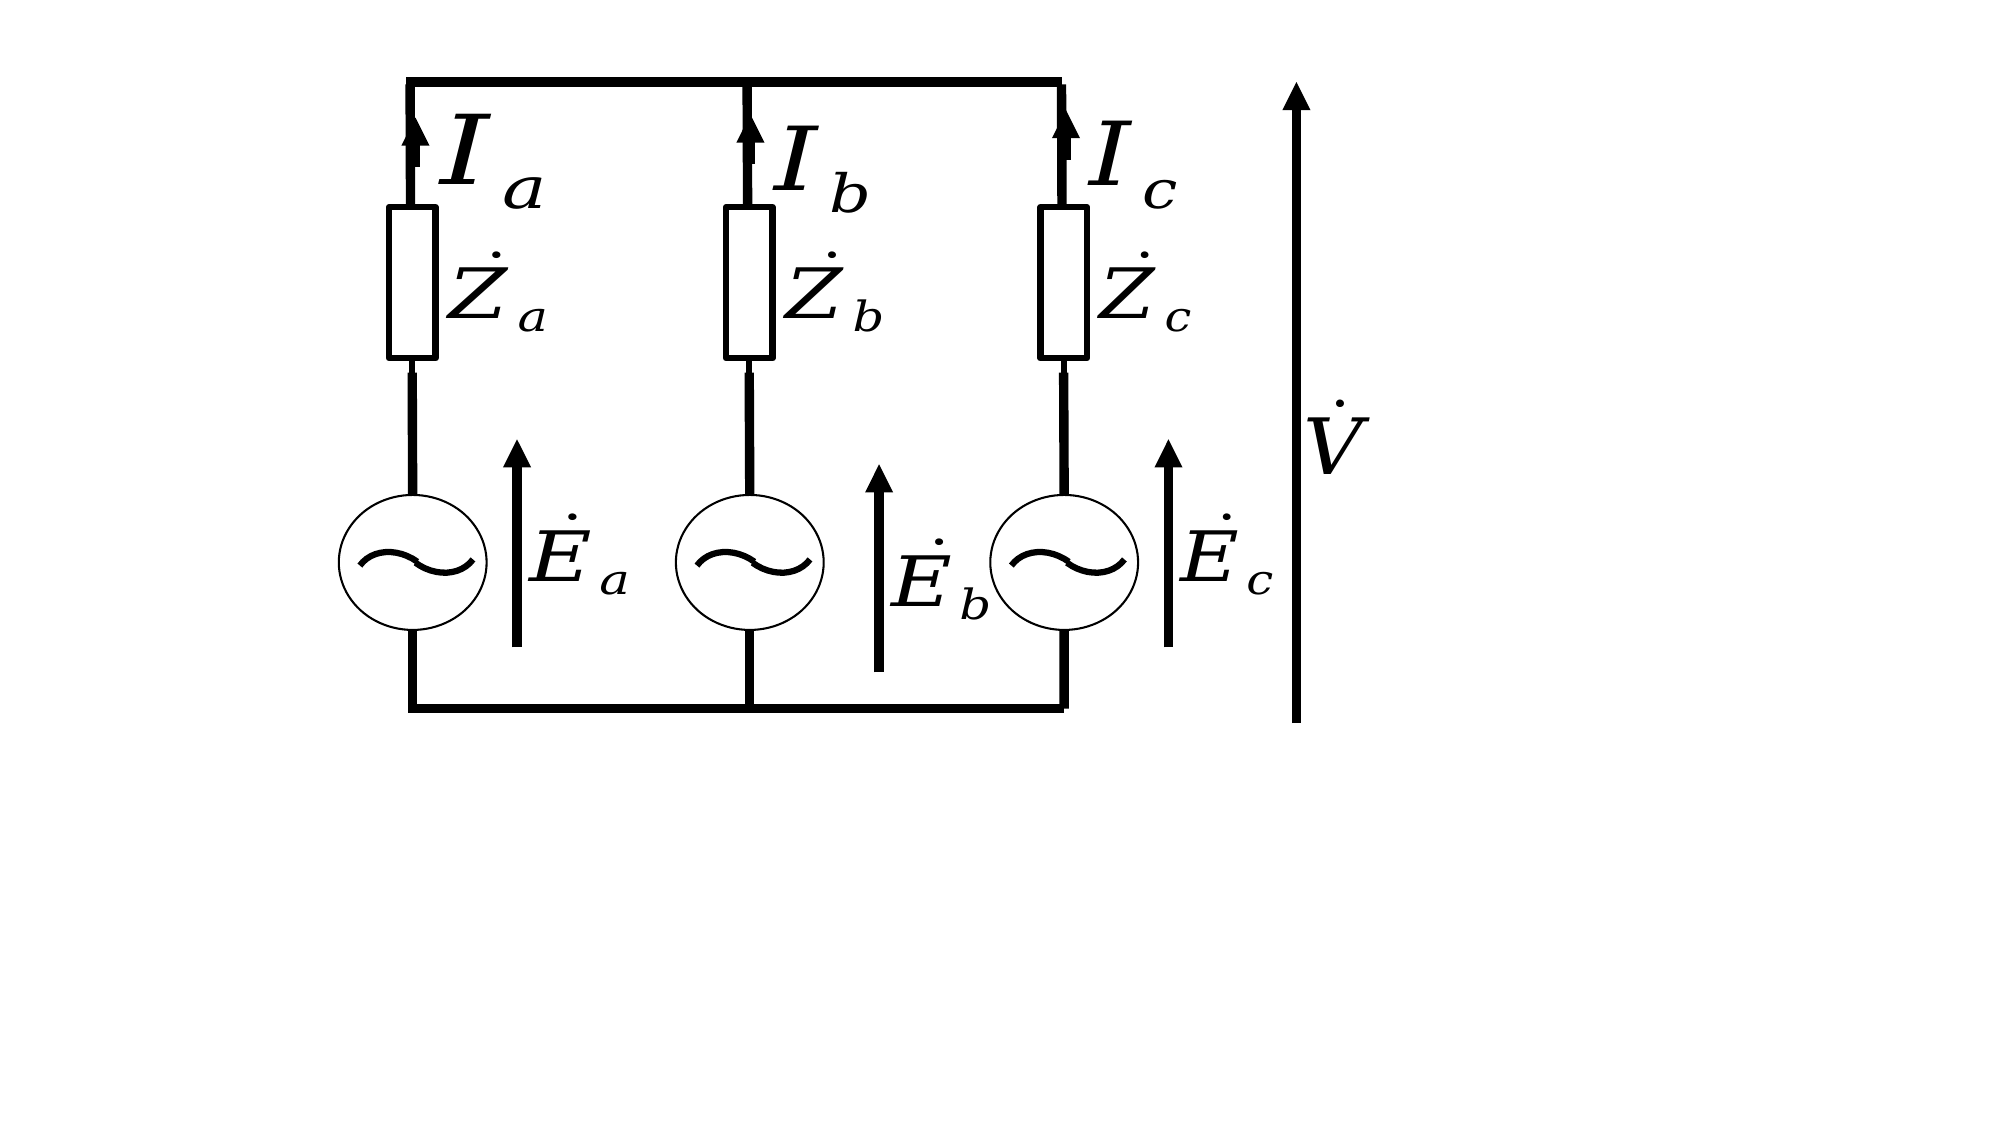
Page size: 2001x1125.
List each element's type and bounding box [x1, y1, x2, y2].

text_box [879, 464, 989, 673]
text_box [947, 259, 1180, 306]
text_box [990, 494, 1139, 630]
text_box [338, 494, 487, 630]
text_box [1168, 439, 1274, 648]
text_box [675, 494, 824, 630]
text_box [296, 259, 528, 306]
text_box [1296, 81, 1376, 724]
text_box [633, 259, 865, 306]
text_box [516, 439, 629, 648]
